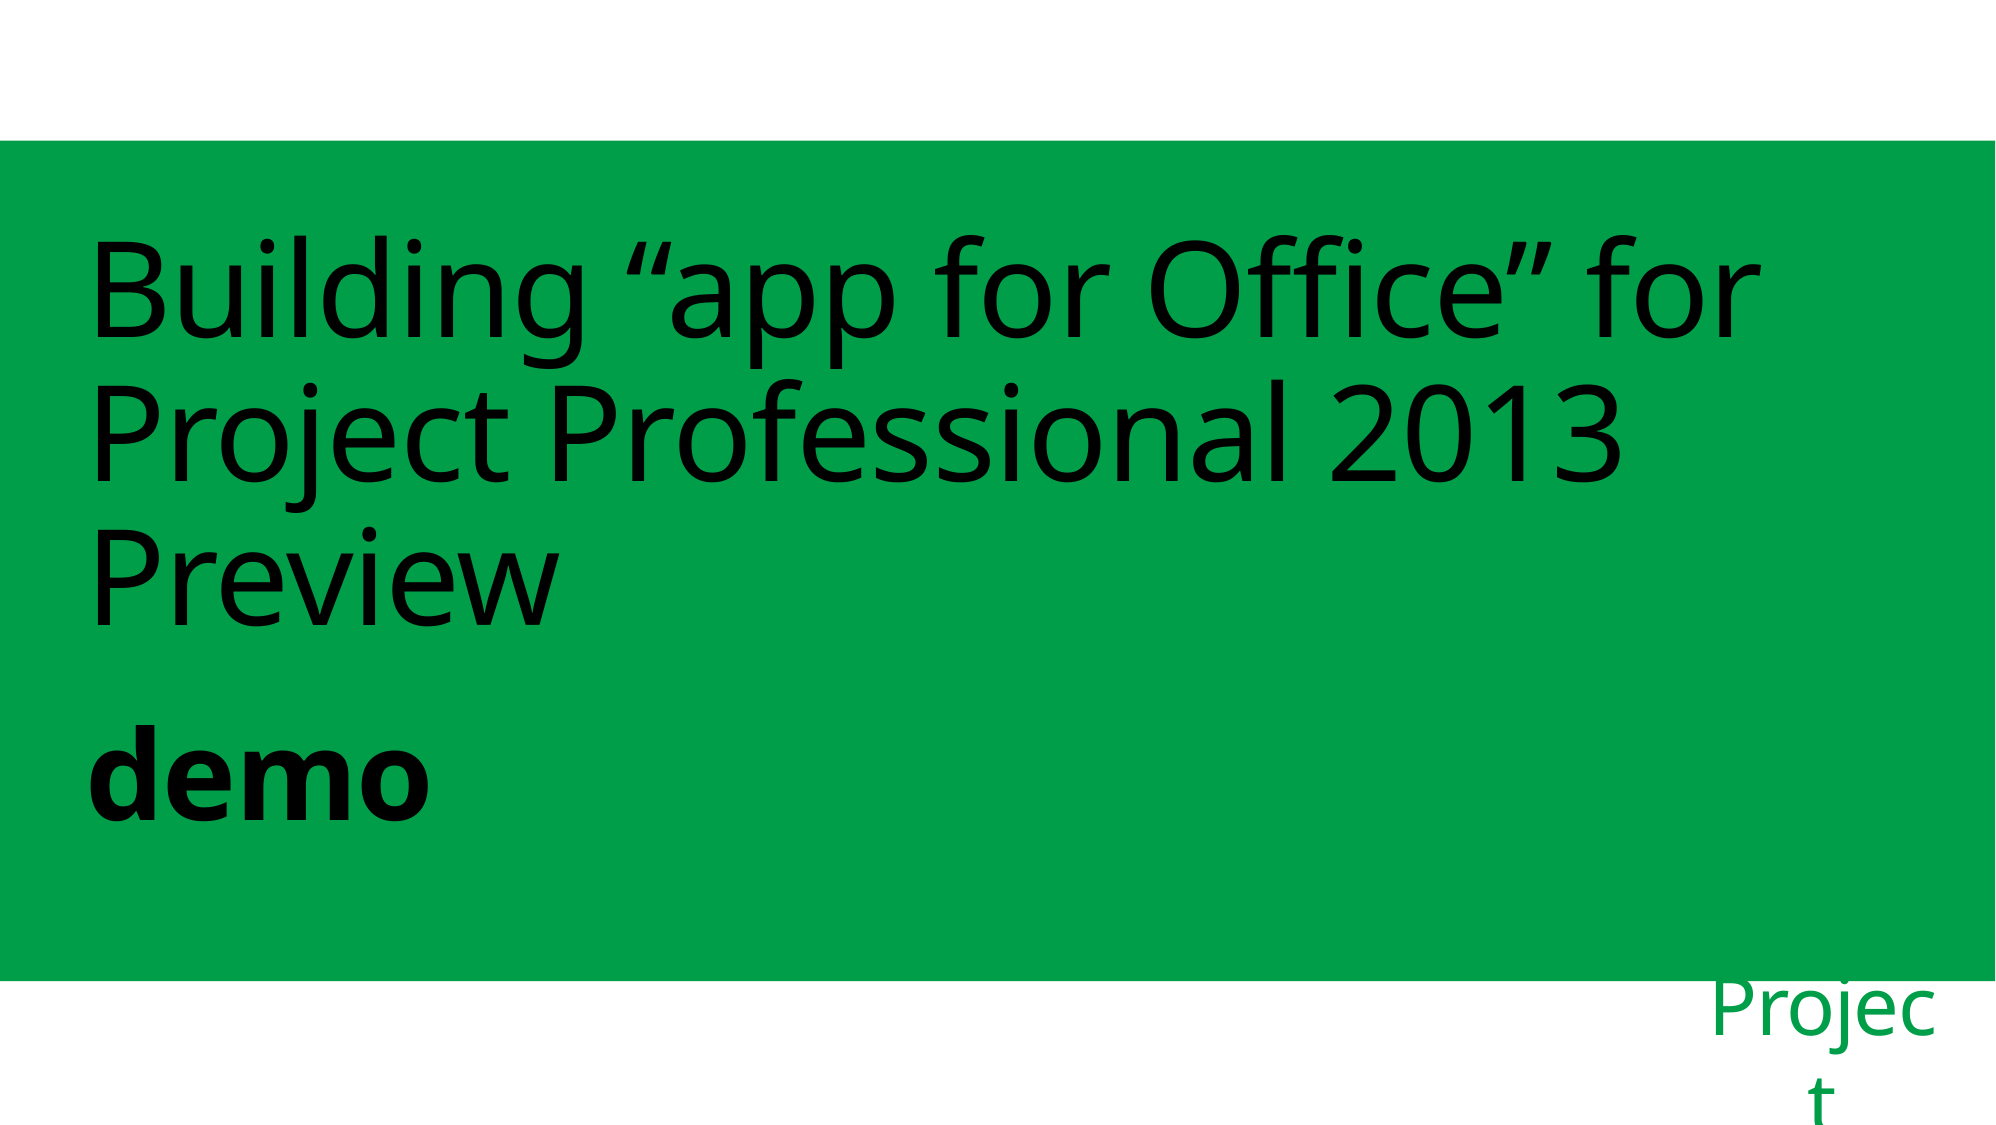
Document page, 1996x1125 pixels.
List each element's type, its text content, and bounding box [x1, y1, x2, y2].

list demo [85, 712, 1911, 790]
list Building “app for Office” for Project Professional 2013 Preview [85, 222, 1911, 693]
